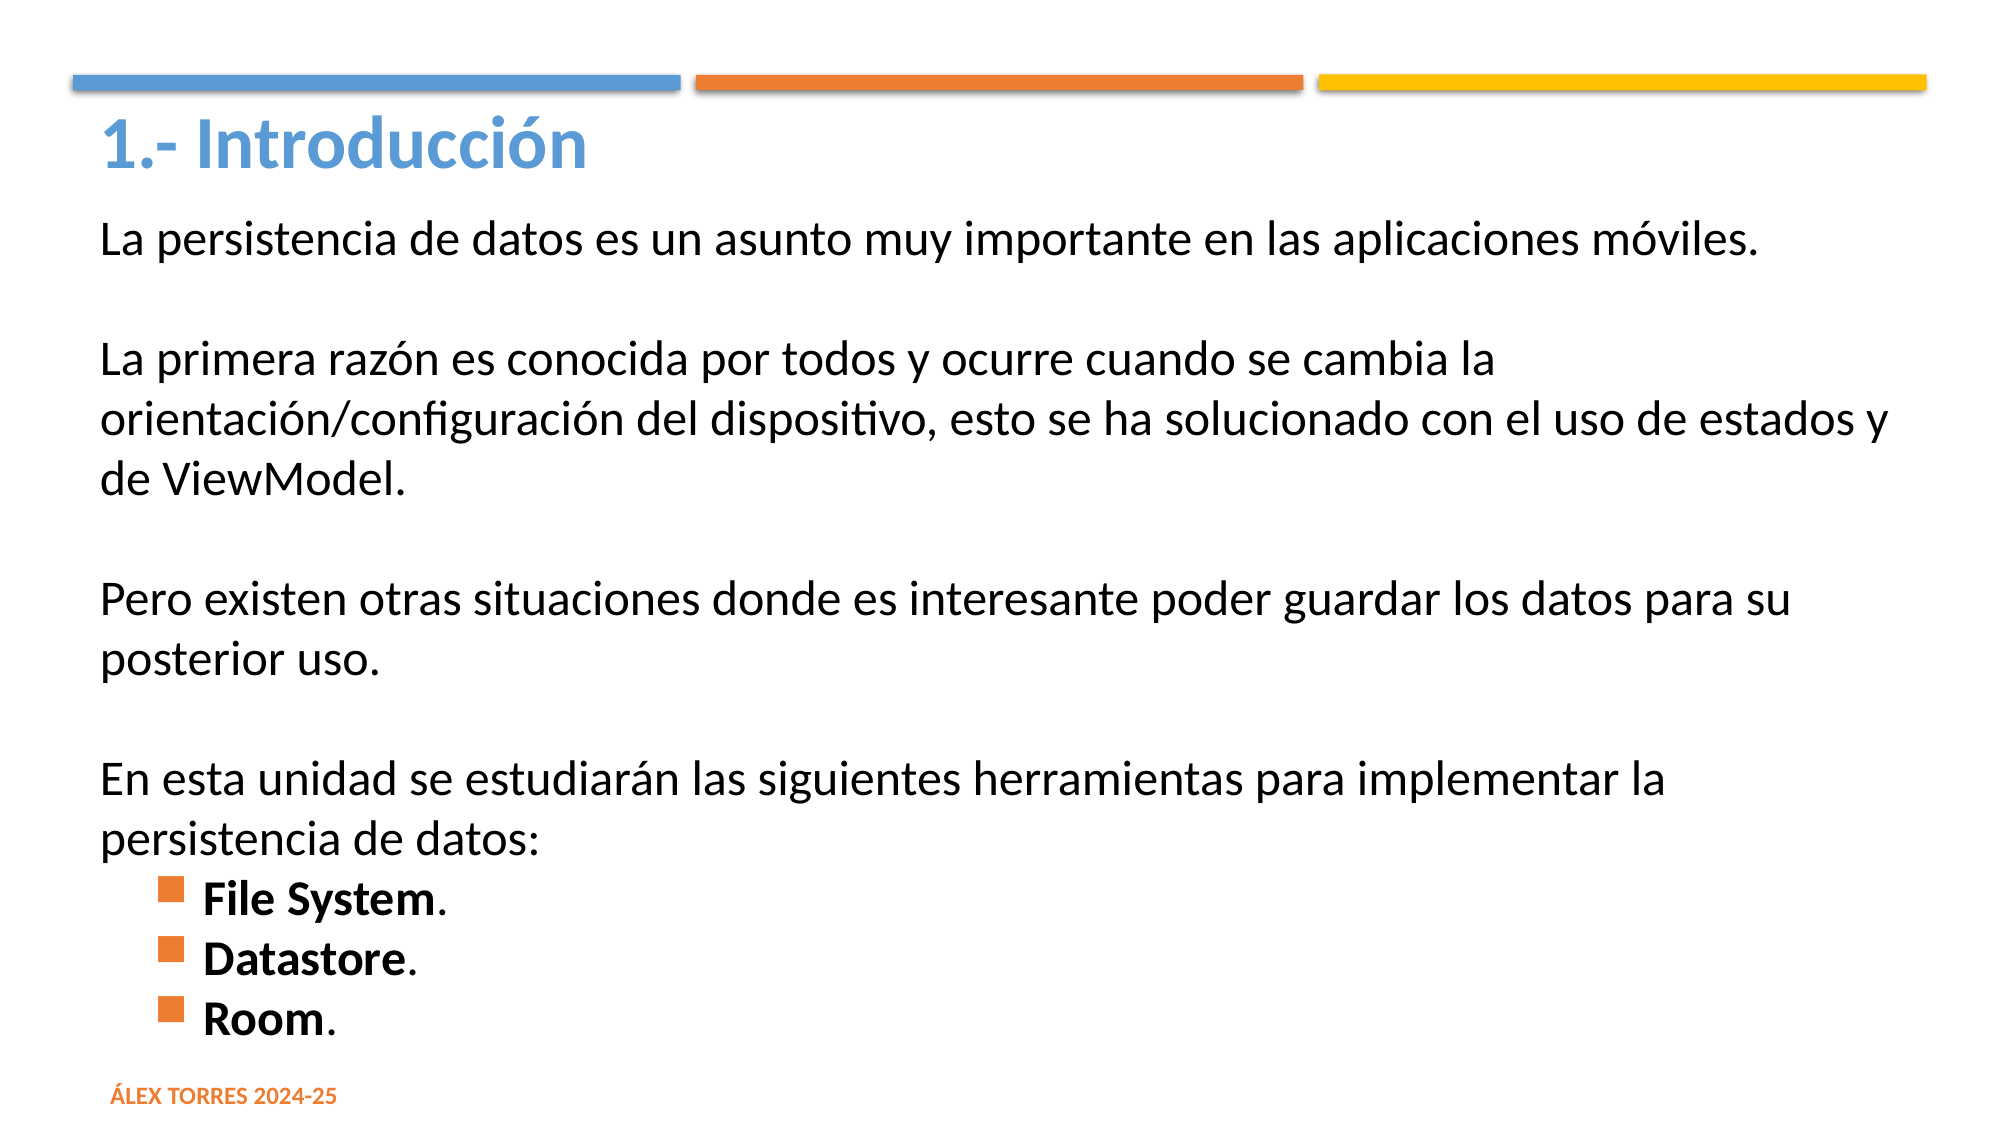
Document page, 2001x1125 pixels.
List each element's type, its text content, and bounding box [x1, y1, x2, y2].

text_box 1.- Introducción [85, 78, 1915, 188]
text_box La persistencia de datos es un asunto muy importante en las aplicaciones móviles. La primera razón es conocida por todos y ocurre cuando se cambia la orientación/configuración del dispositivo, esto se ha solucionado con el uso de estados y de ViewModel. Pero existen otras situaciones donde es interesante poder guardar los datos para su posterior uso. En esta unidad se estudiarán las siguientes herramientas para implementar la persistencia de datos: File System. Datastore. Room. [85, 190, 1915, 1074]
